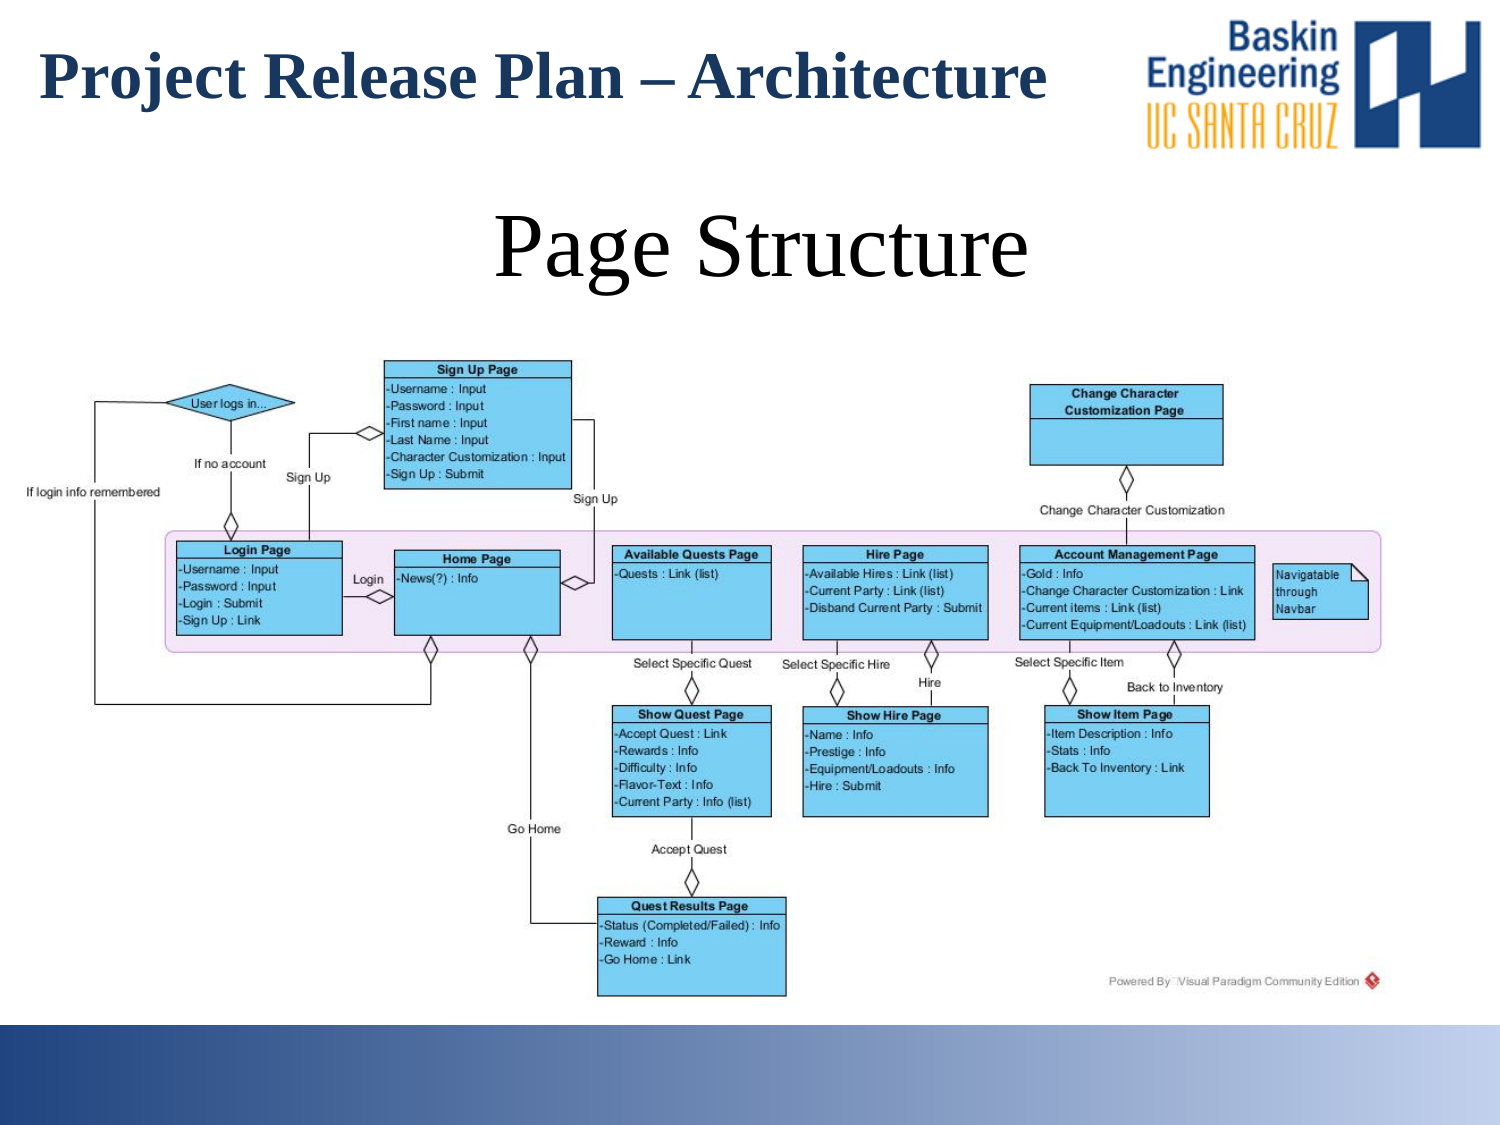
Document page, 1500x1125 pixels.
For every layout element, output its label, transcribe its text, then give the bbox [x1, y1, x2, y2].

text_box Project Release Plan – Architecture [24, 24, 1122, 121]
picture [24, 358, 1386, 1001]
title Page Structure [87, 145, 1438, 334]
text_box [0, 1025, 1500, 1125]
picture [1134, 12, 1498, 160]
